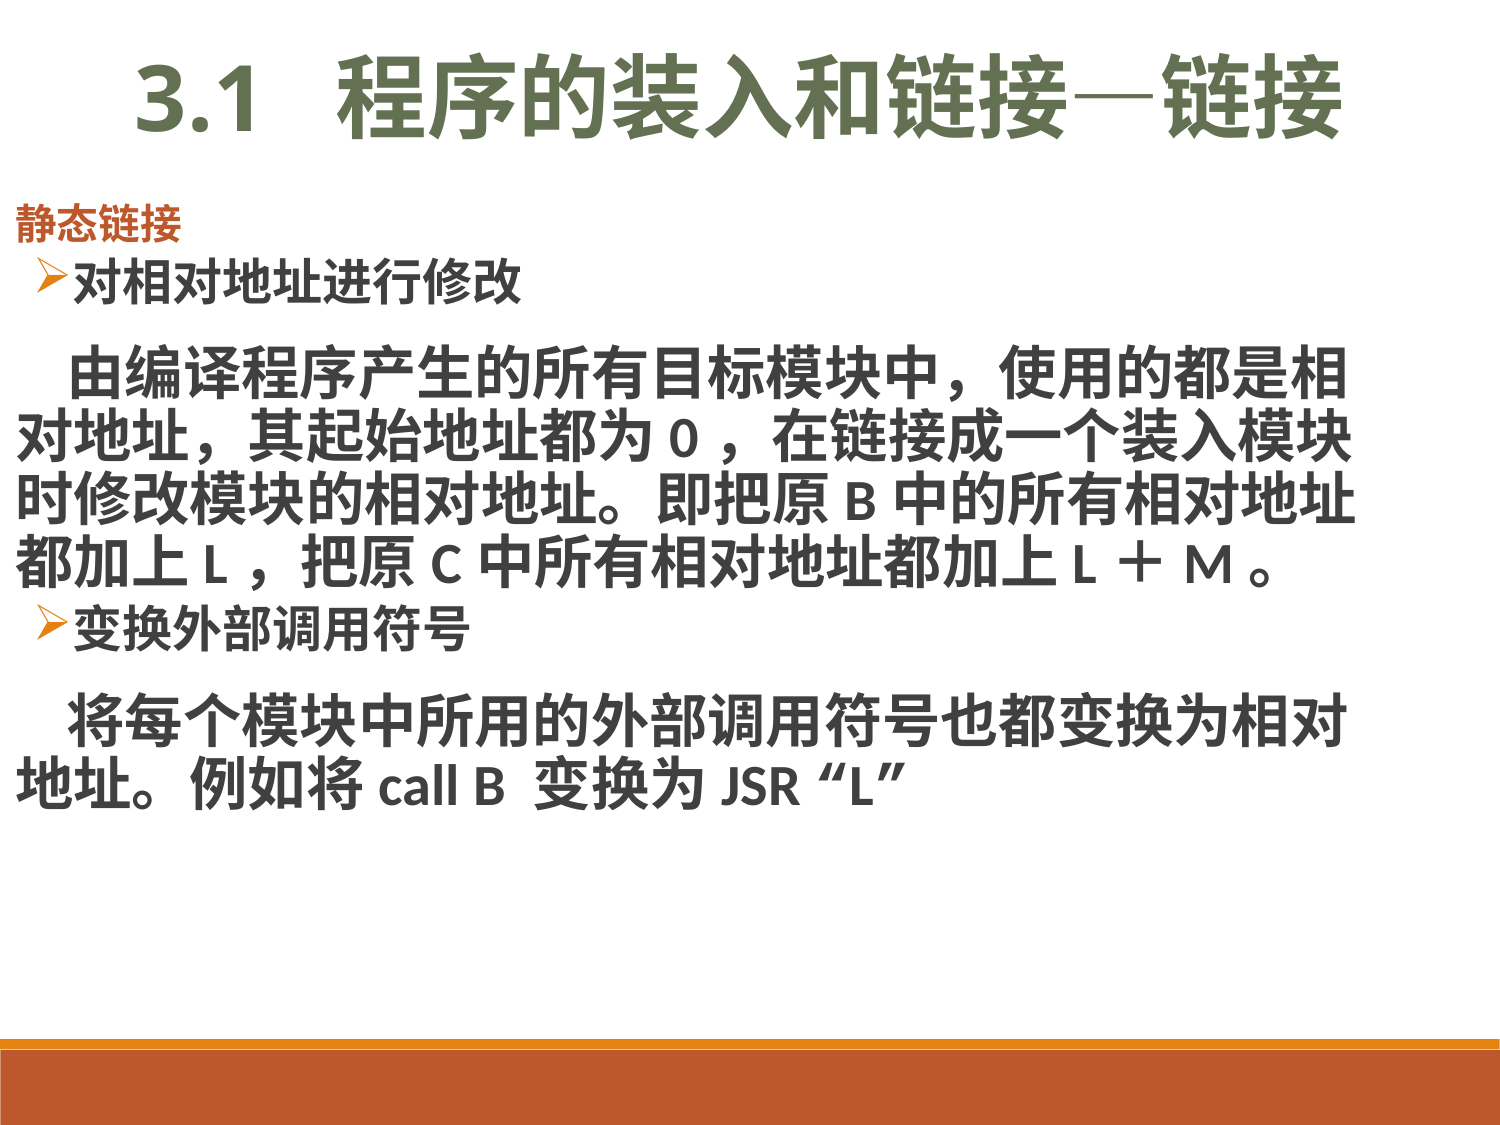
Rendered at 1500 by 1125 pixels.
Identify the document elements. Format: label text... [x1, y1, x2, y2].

text_box 3.1 程序的装入和链接—链接 [112, 7, 1388, 183]
list 静态链接 对相对地址进行修改 由编译程序产生的所有目标模块中，使用的都是相对地址，其起始地址都为0，在链接成一个装入模块时修改模块的相对地址。即把原B中的所有相对地址都加上L，把原C中所有相对地址都加上L＋M。 变换外部调用符号 将每个模块中所用的外部调用符号也都变换为相对地址。例如将call B 变换为JSR “L” [0, 196, 1394, 1059]
